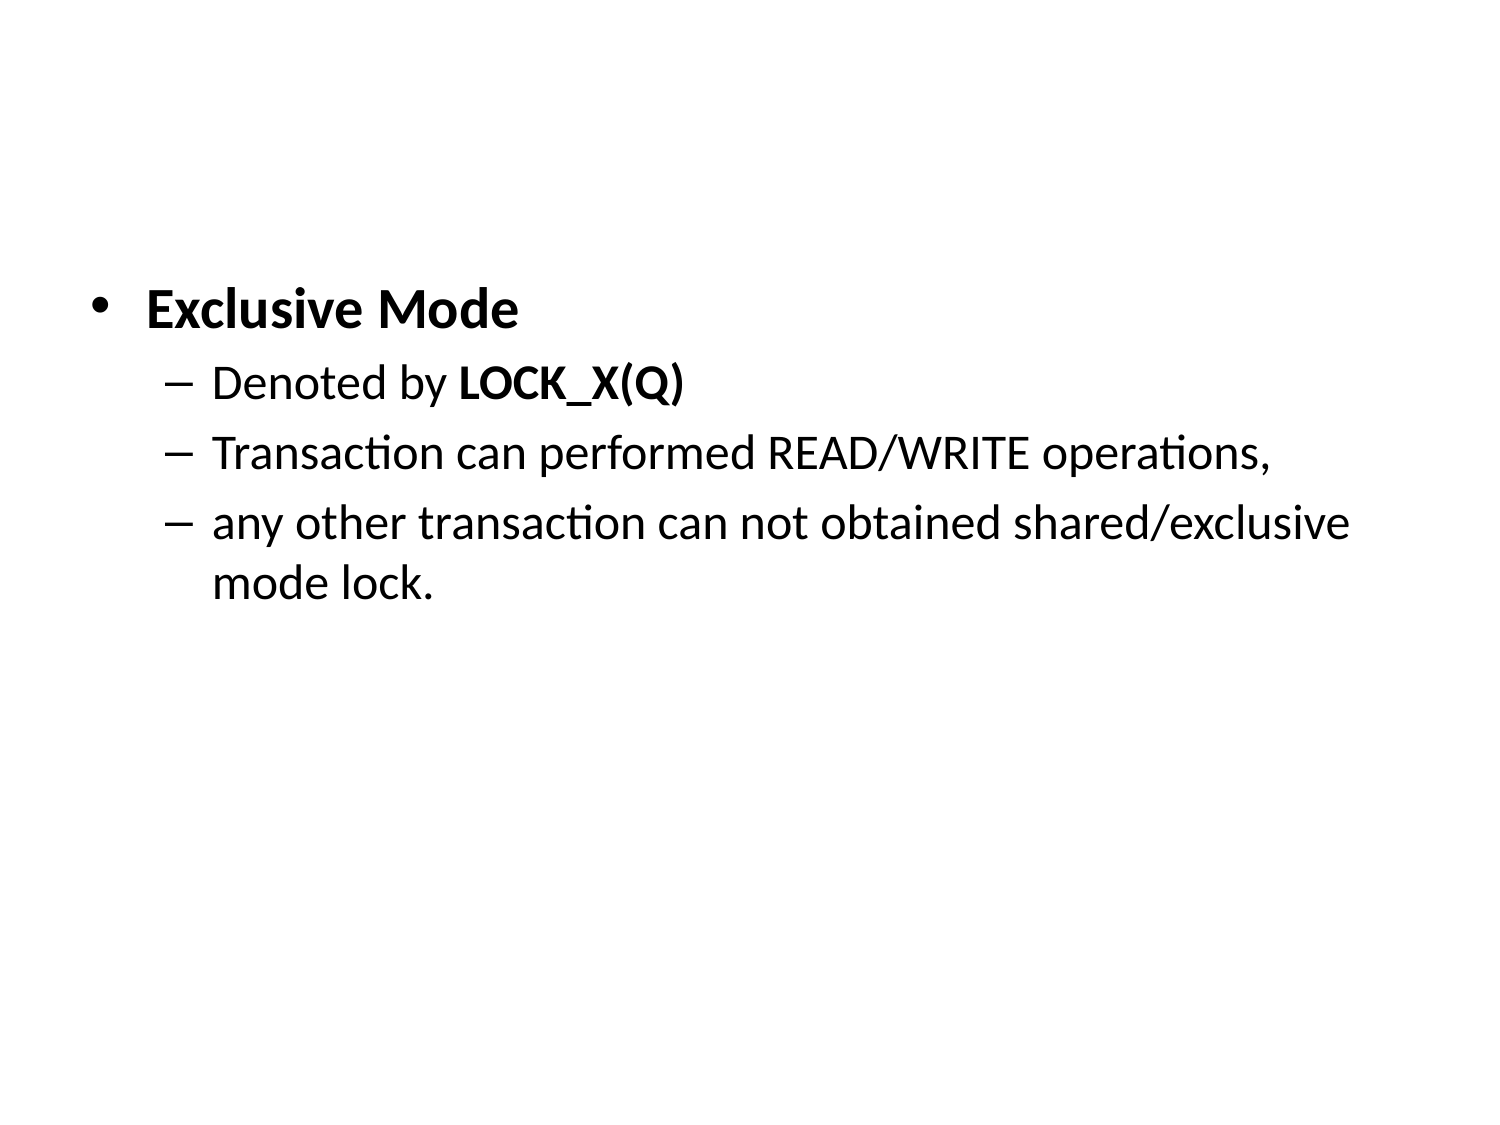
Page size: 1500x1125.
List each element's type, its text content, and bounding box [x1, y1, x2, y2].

list Exclusive Mode Denoted by LOCK_X(Q) Transaction can performed READ/WRITE operations, any other transaction can not obtained shared/exclusive mode lock. [75, 262, 1425, 1005]
